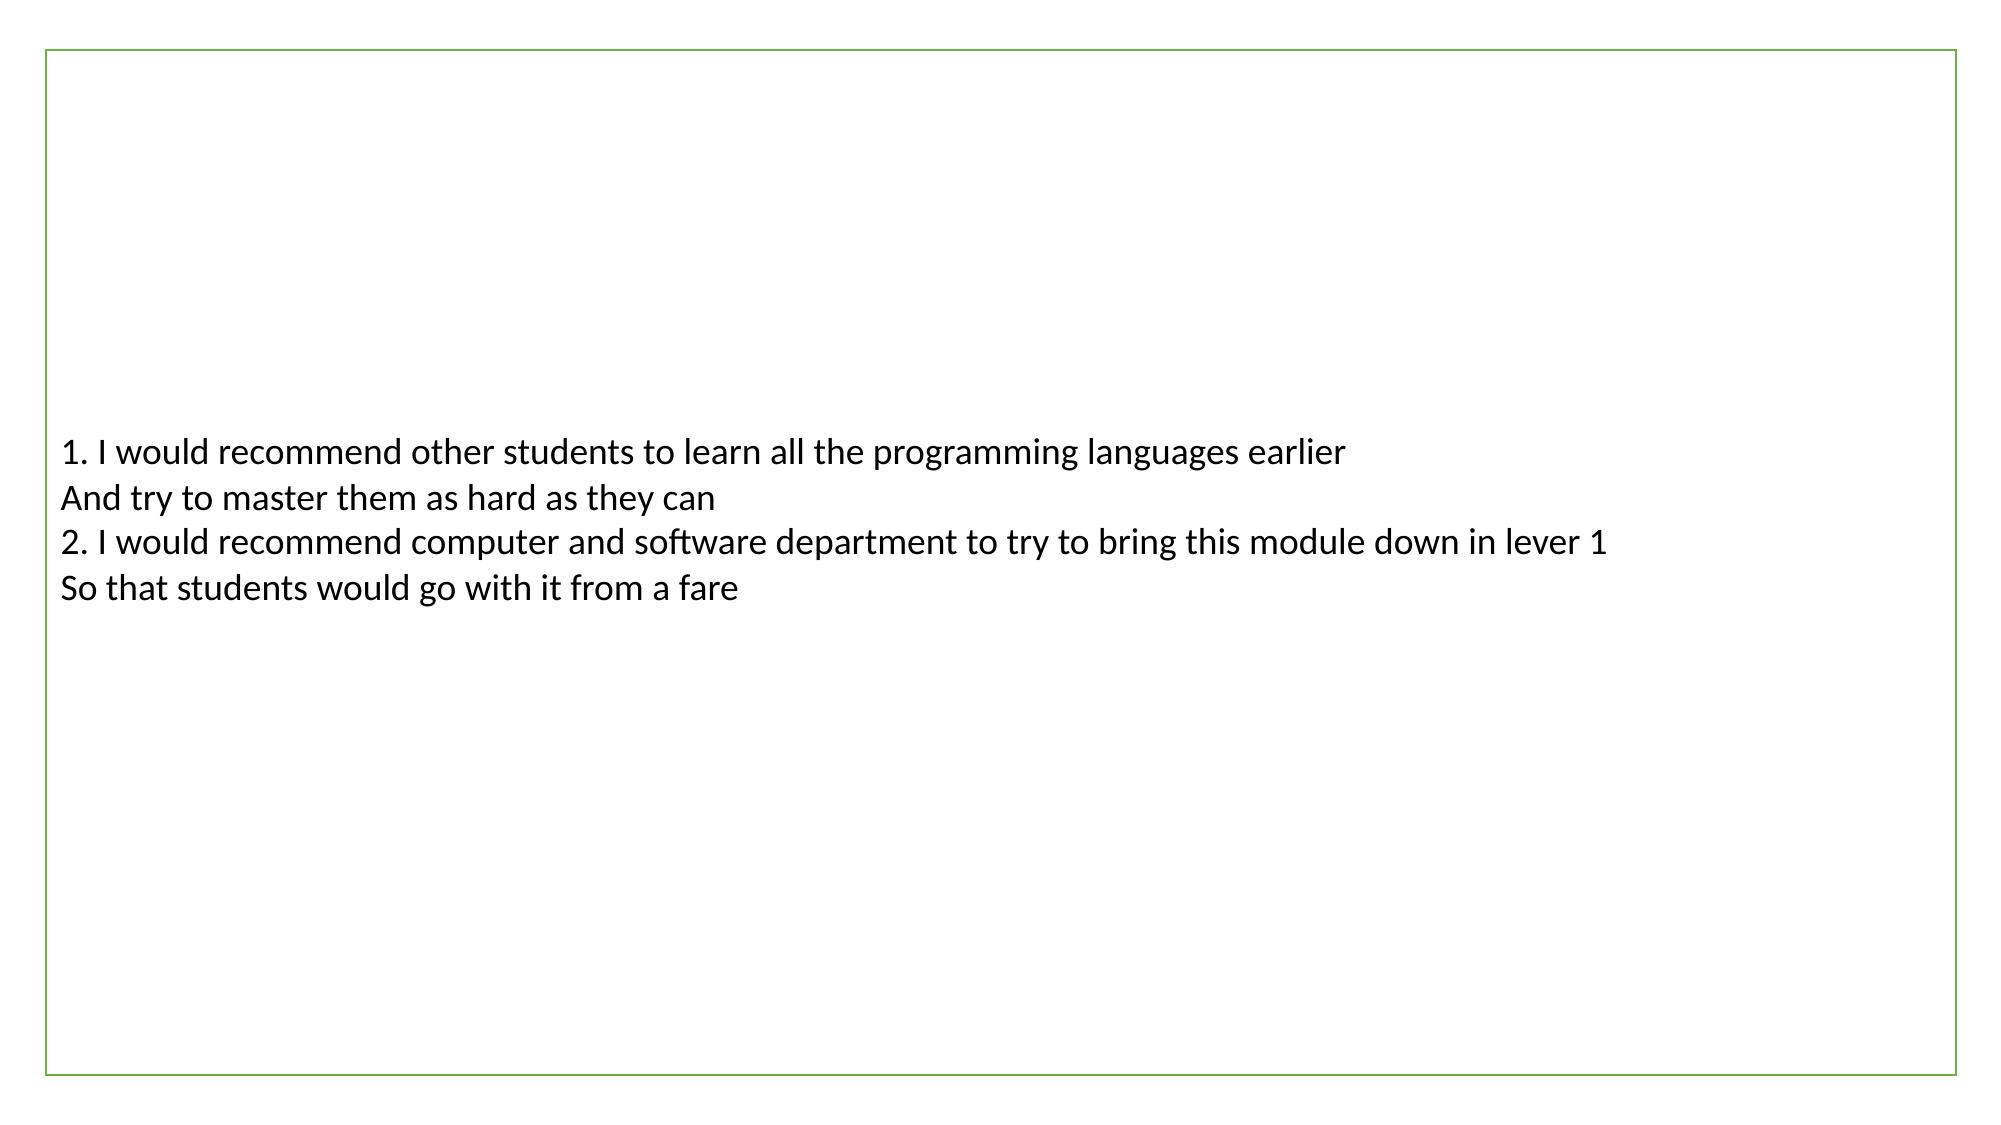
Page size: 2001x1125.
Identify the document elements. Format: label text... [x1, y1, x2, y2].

text_box 1. I would recommend other students to learn all the programming languages earlier And try to master them as hard as they can 2. I would recommend computer and software department to try to bring this module down in lever 1 So that students would go with it from a fare [45, 49, 1957, 1076]
